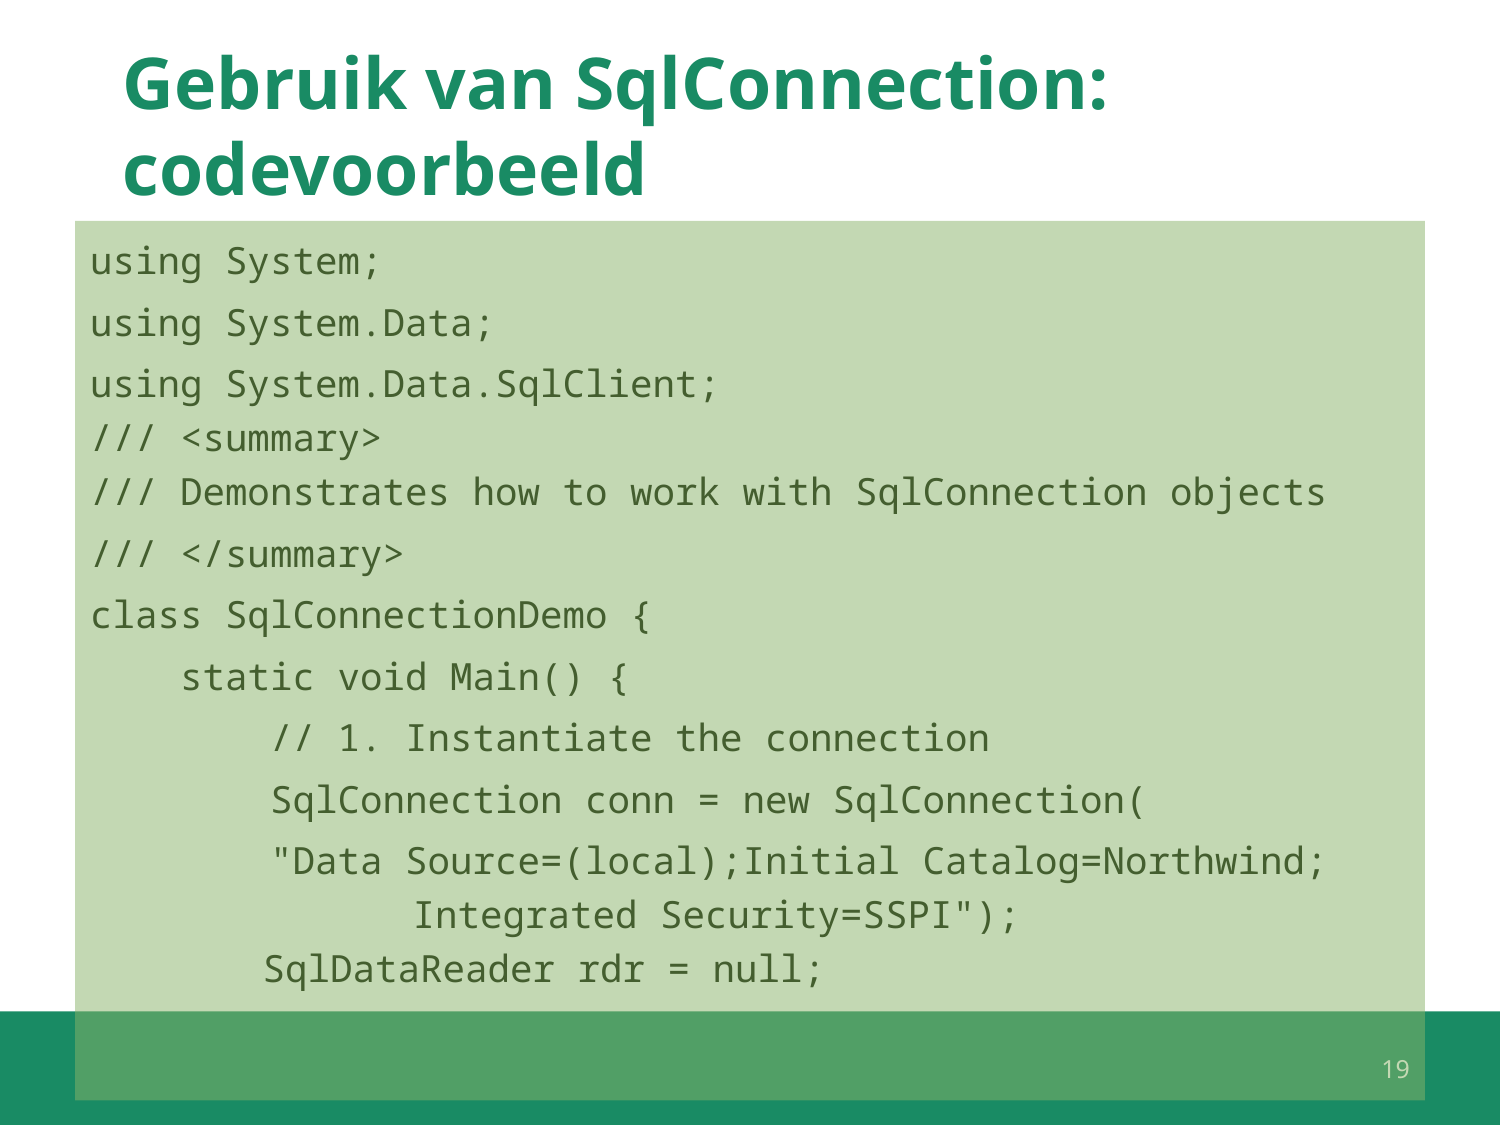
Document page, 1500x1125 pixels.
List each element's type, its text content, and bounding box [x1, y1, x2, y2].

title Gebruik van SqlConnection: codevoorbeeld [107, 30, 1425, 218]
list using System; using System.Data; using System.Data.SqlClient; /// <summary> /// Demonstrates how to work with SqlConnection objects /// </summary> class SqlConnectionDemo { static void Main() { // 1. Instantiate the connection SqlConnection conn = new SqlConnection( "Data Source=(local);Initial Catalog=Northwind; Integrated Security=SSPI"); SqlDataReader rdr = null; [75, 220, 1425, 1101]
